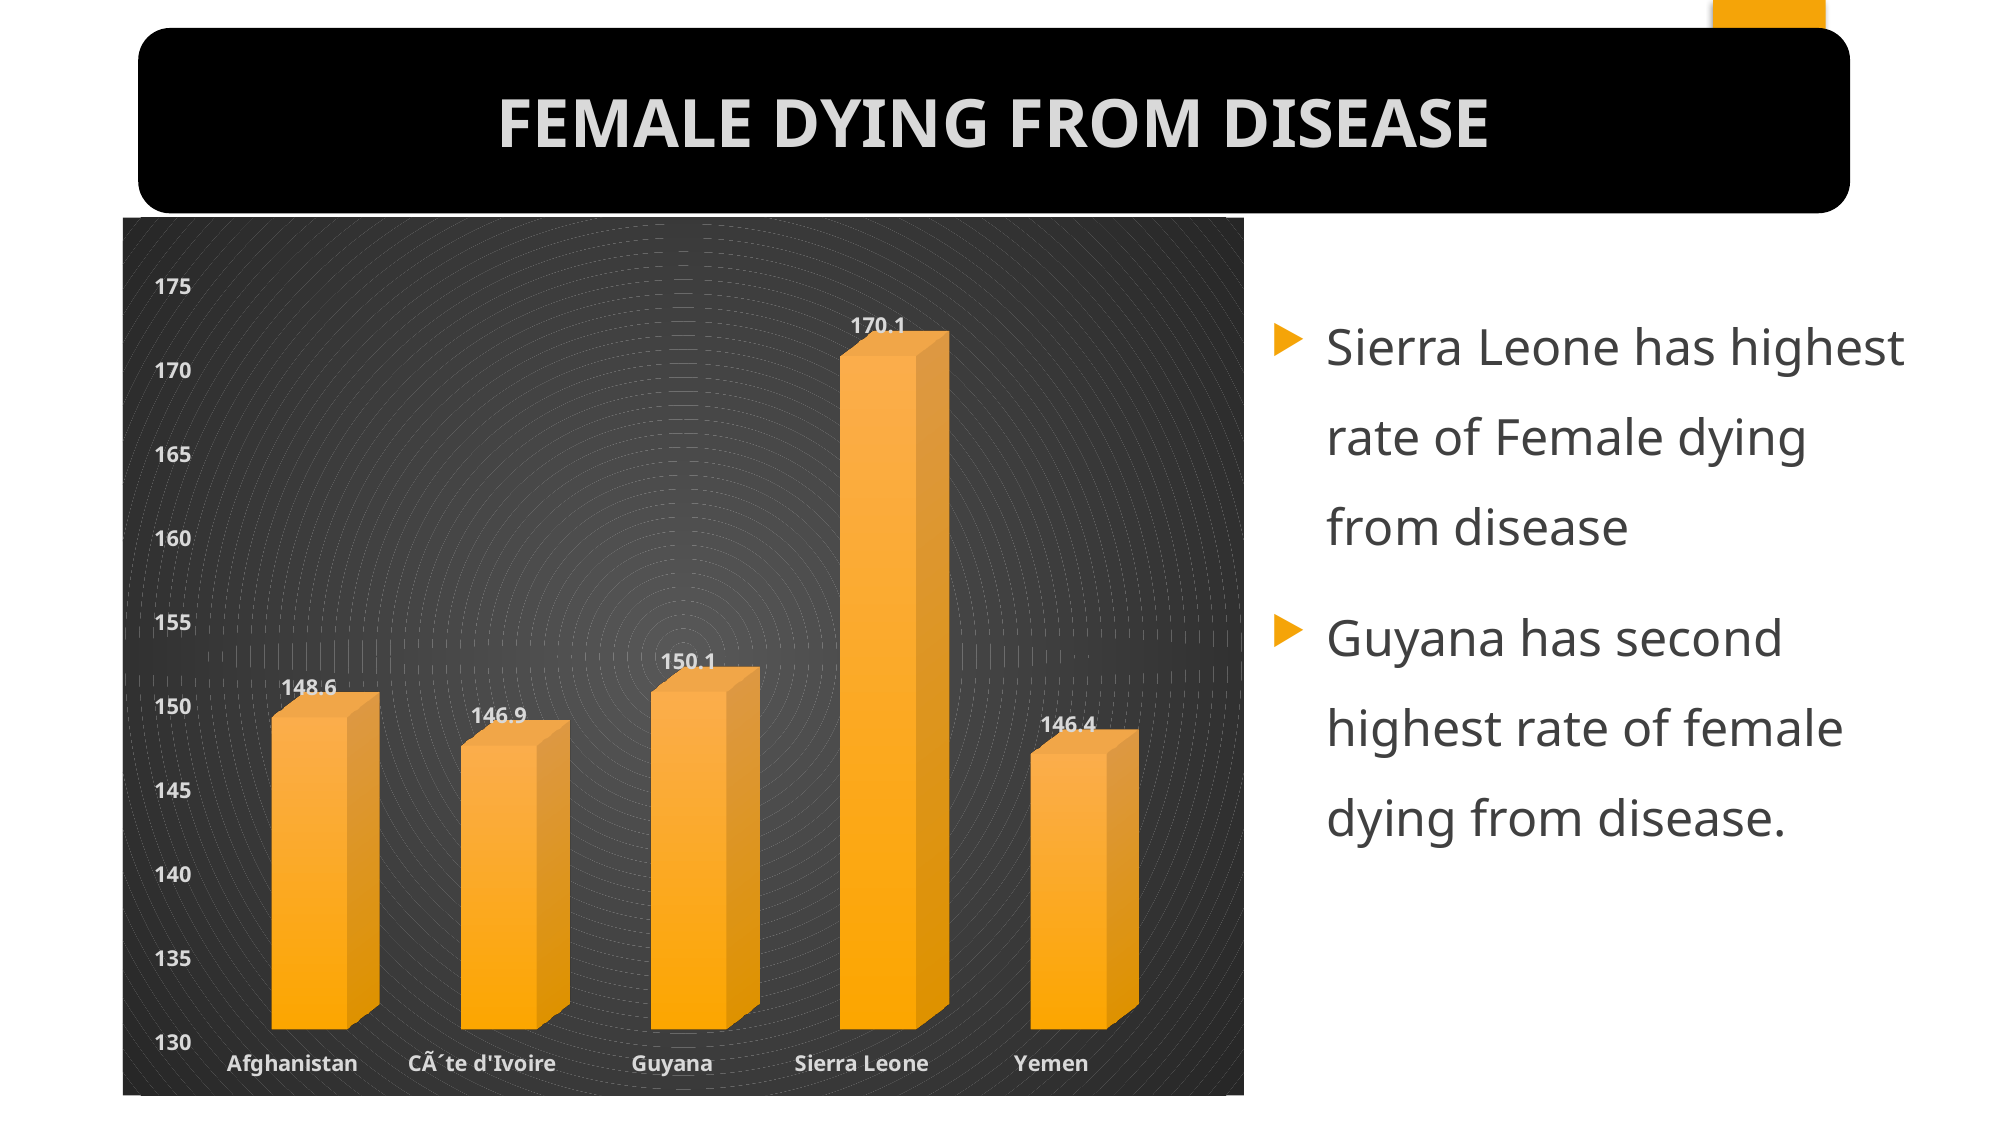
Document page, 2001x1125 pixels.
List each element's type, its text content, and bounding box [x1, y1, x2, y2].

chart [122, 217, 1245, 1096]
list Sierra Leone has highest rate of Female dying from disease Guyana has second highest rate of female dying from disease. [1255, 277, 1944, 1036]
text_box FEMALE DYING FROM DISEASE [138, 27, 1851, 214]
